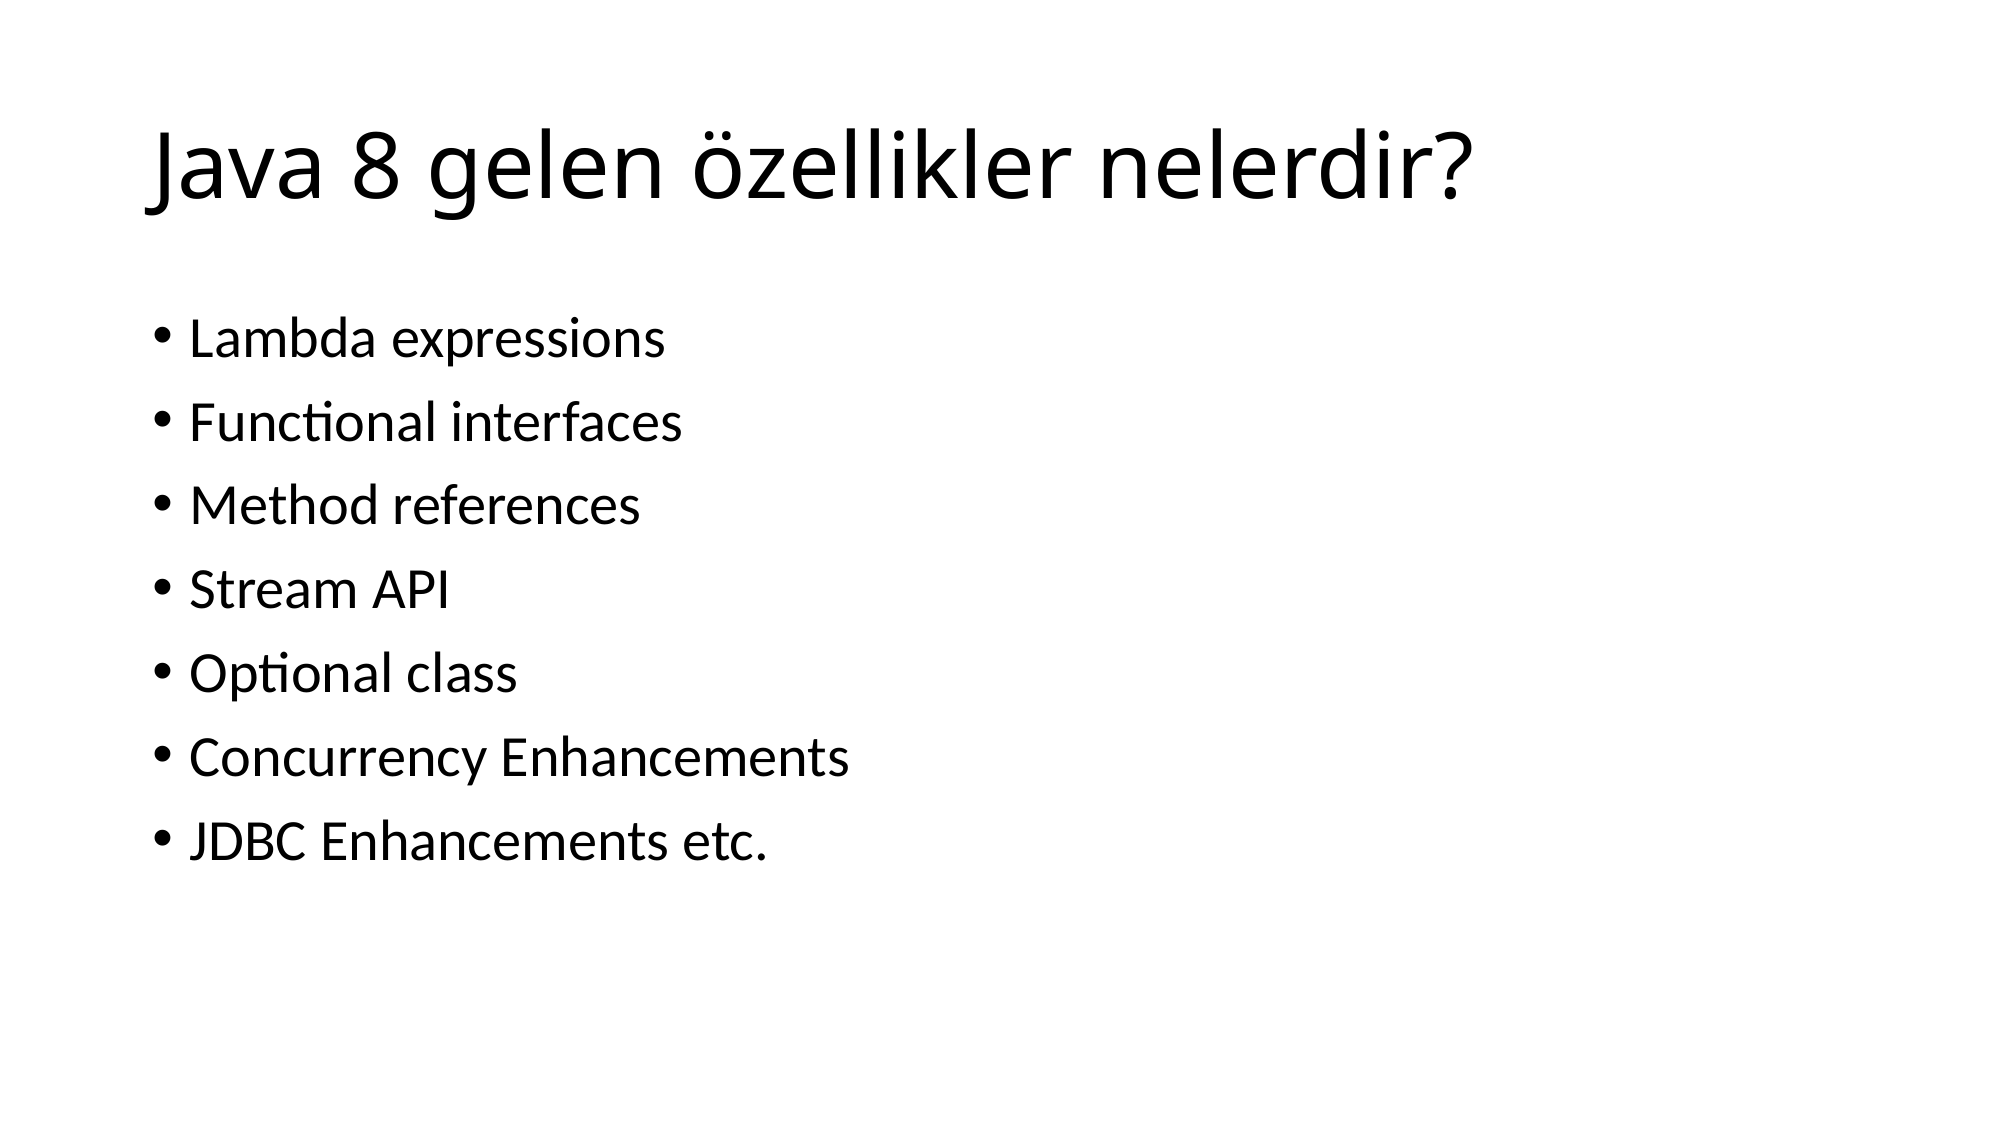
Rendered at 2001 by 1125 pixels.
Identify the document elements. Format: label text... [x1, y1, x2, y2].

list Lambda expressions Functional interfaces Method references Stream API Optional class Concurrency Enhancements JDBC Enhancements etc. [137, 299, 1863, 1014]
title Java 8 gelen özellikler nelerdir? [137, 59, 1863, 278]
